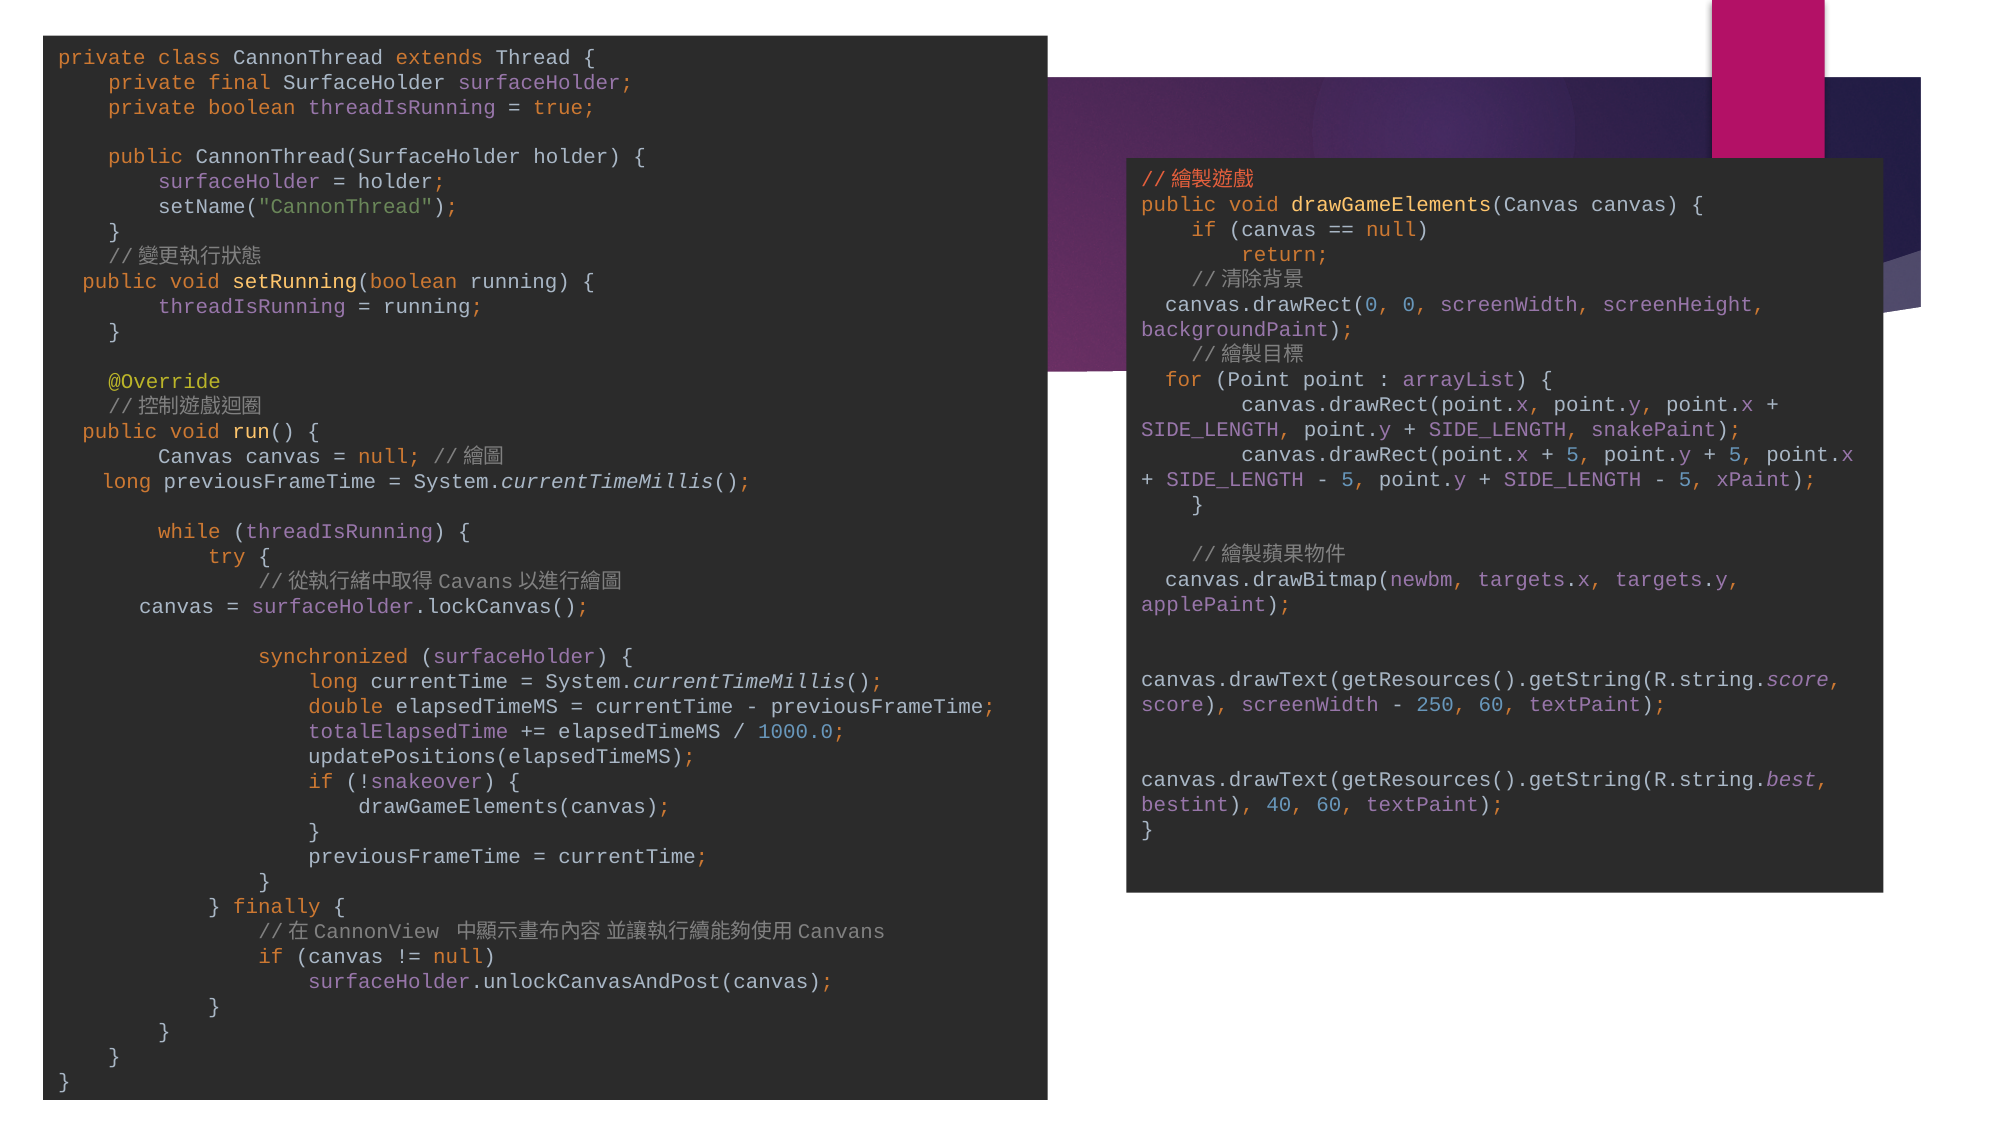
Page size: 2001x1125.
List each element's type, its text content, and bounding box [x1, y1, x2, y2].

text_box //繪製遊戲 public void drawGameElements(Canvas canvas) { if (canvas == null) return; //清除背景 canvas.drawRect(0, 0, screenWidth, screenHeight, backgroundPaint); //繪製目標 for (Point point : arrayList) { canvas.drawRect(point.x, point.y, point.x + SIDE_LENGTH, point.y + SIDE_LENGTH, snakePaint); canvas.drawRect(point.x + 5, point.y + 5, point.x + SIDE_LENGTH - 5, point.y + SIDE_LENGTH - 5, xPaint); } //繪製蘋果物件 canvas.drawBitmap(newbm, targets.x, targets.y, applePaint); canvas.drawText(getResources().getString(R.string.score, score), screenWidth - 250, 60, textPaint); canvas.drawText(getResources().getString(R.string.best, bestint), 40, 60, textPaint); } [1126, 158, 1884, 893]
list private class CannonThread extends Thread { private final SurfaceHolder surfaceHolder; private boolean threadIsRunning = true; public CannonThread(SurfaceHolder holder) { surfaceHolder = holder; setName("CannonThread"); } //變更執行狀態 public void setRunning(boolean running) { threadIsRunning = running; } @Override //控制遊戲迴圈 public void run() { Canvas canvas = null; //繪圖 long previousFrameTime = System.currentTimeMillis(); while (threadIsRunning) { try { //從執行緒中取得Cavans以進行繪圖 canvas = surfaceHolder.lockCanvas(); synchronized (surfaceHolder) { long currentTime = System.currentTimeMillis(); double elapsedTimeMS = currentTime - previousFrameTime; totalElapsedTime += elapsedTimeMS / 1000.0; updatePositions(elapsedTimeMS); if (!snakeover) { drawGameElements(canvas); } previousFrameTime = currentTime; } } finally { //在CannonView 中顯示畫布內容 並讓執行續能夠使用Canvans if (canvas != null) surfaceHolder.unlockCanvasAndPost(canvas); } } } } [43, 35, 1048, 1100]
